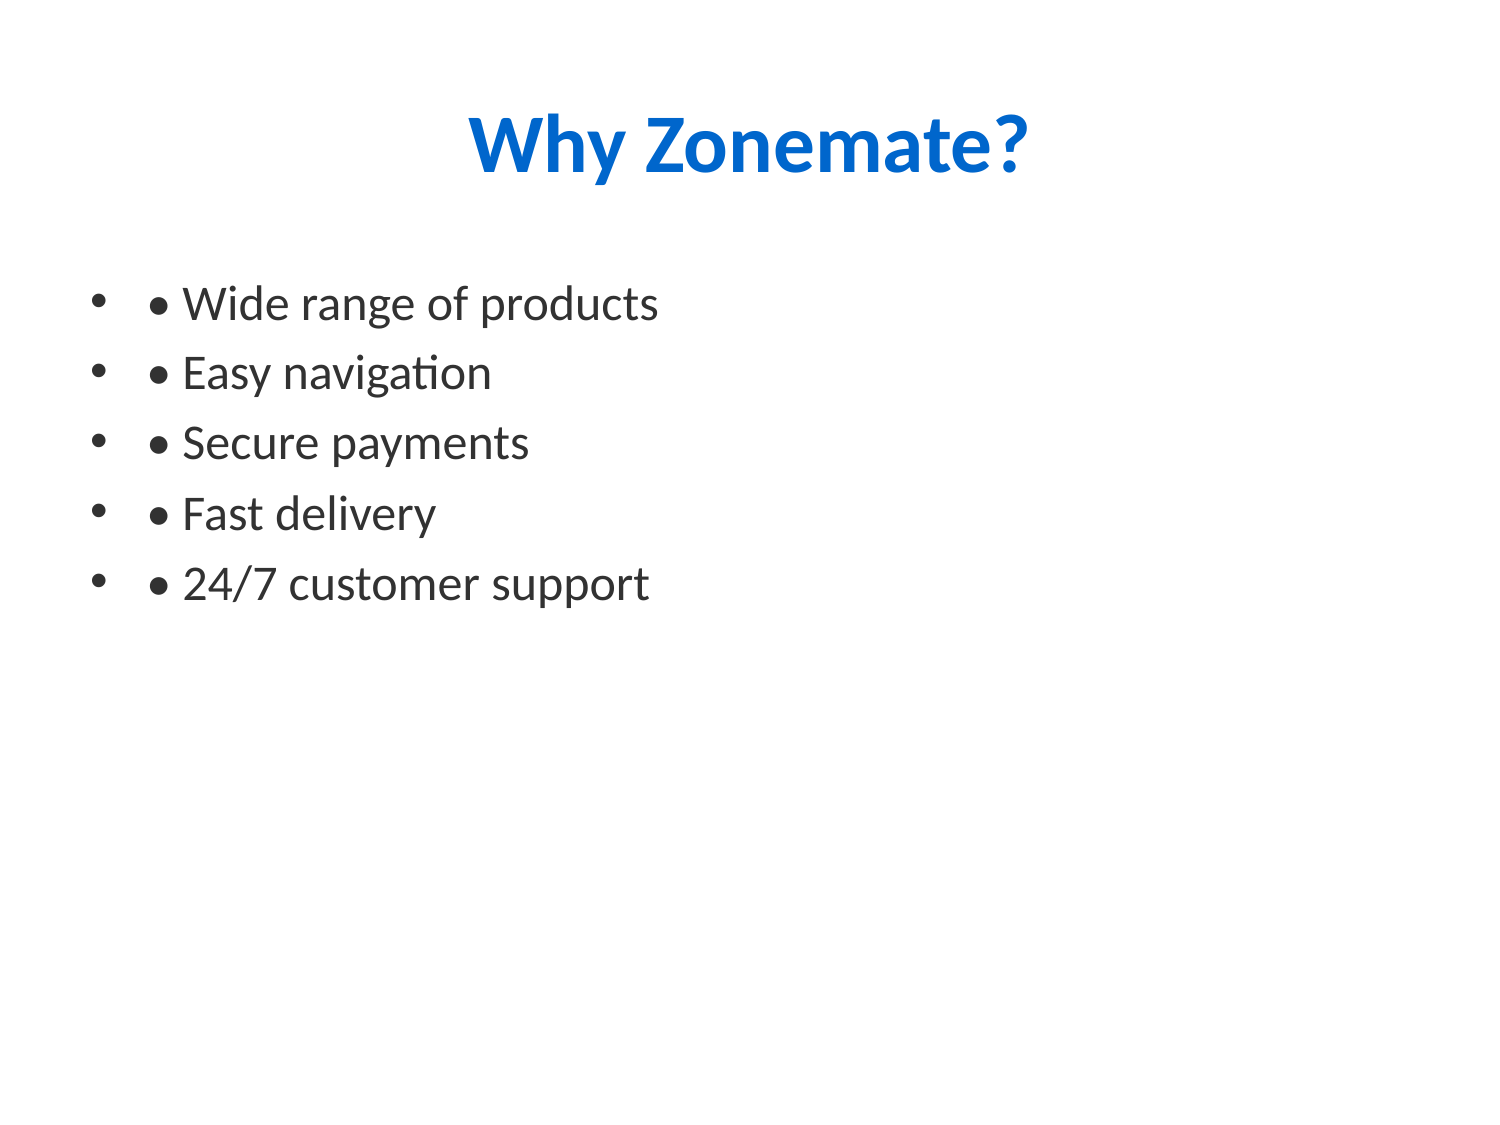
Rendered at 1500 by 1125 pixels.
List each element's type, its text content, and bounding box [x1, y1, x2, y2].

title Why Zonemate? [75, 45, 1425, 233]
list • Wide range of products • Easy navigation • Secure payments • Fast delivery • 24/7 customer support [75, 262, 1425, 1005]
